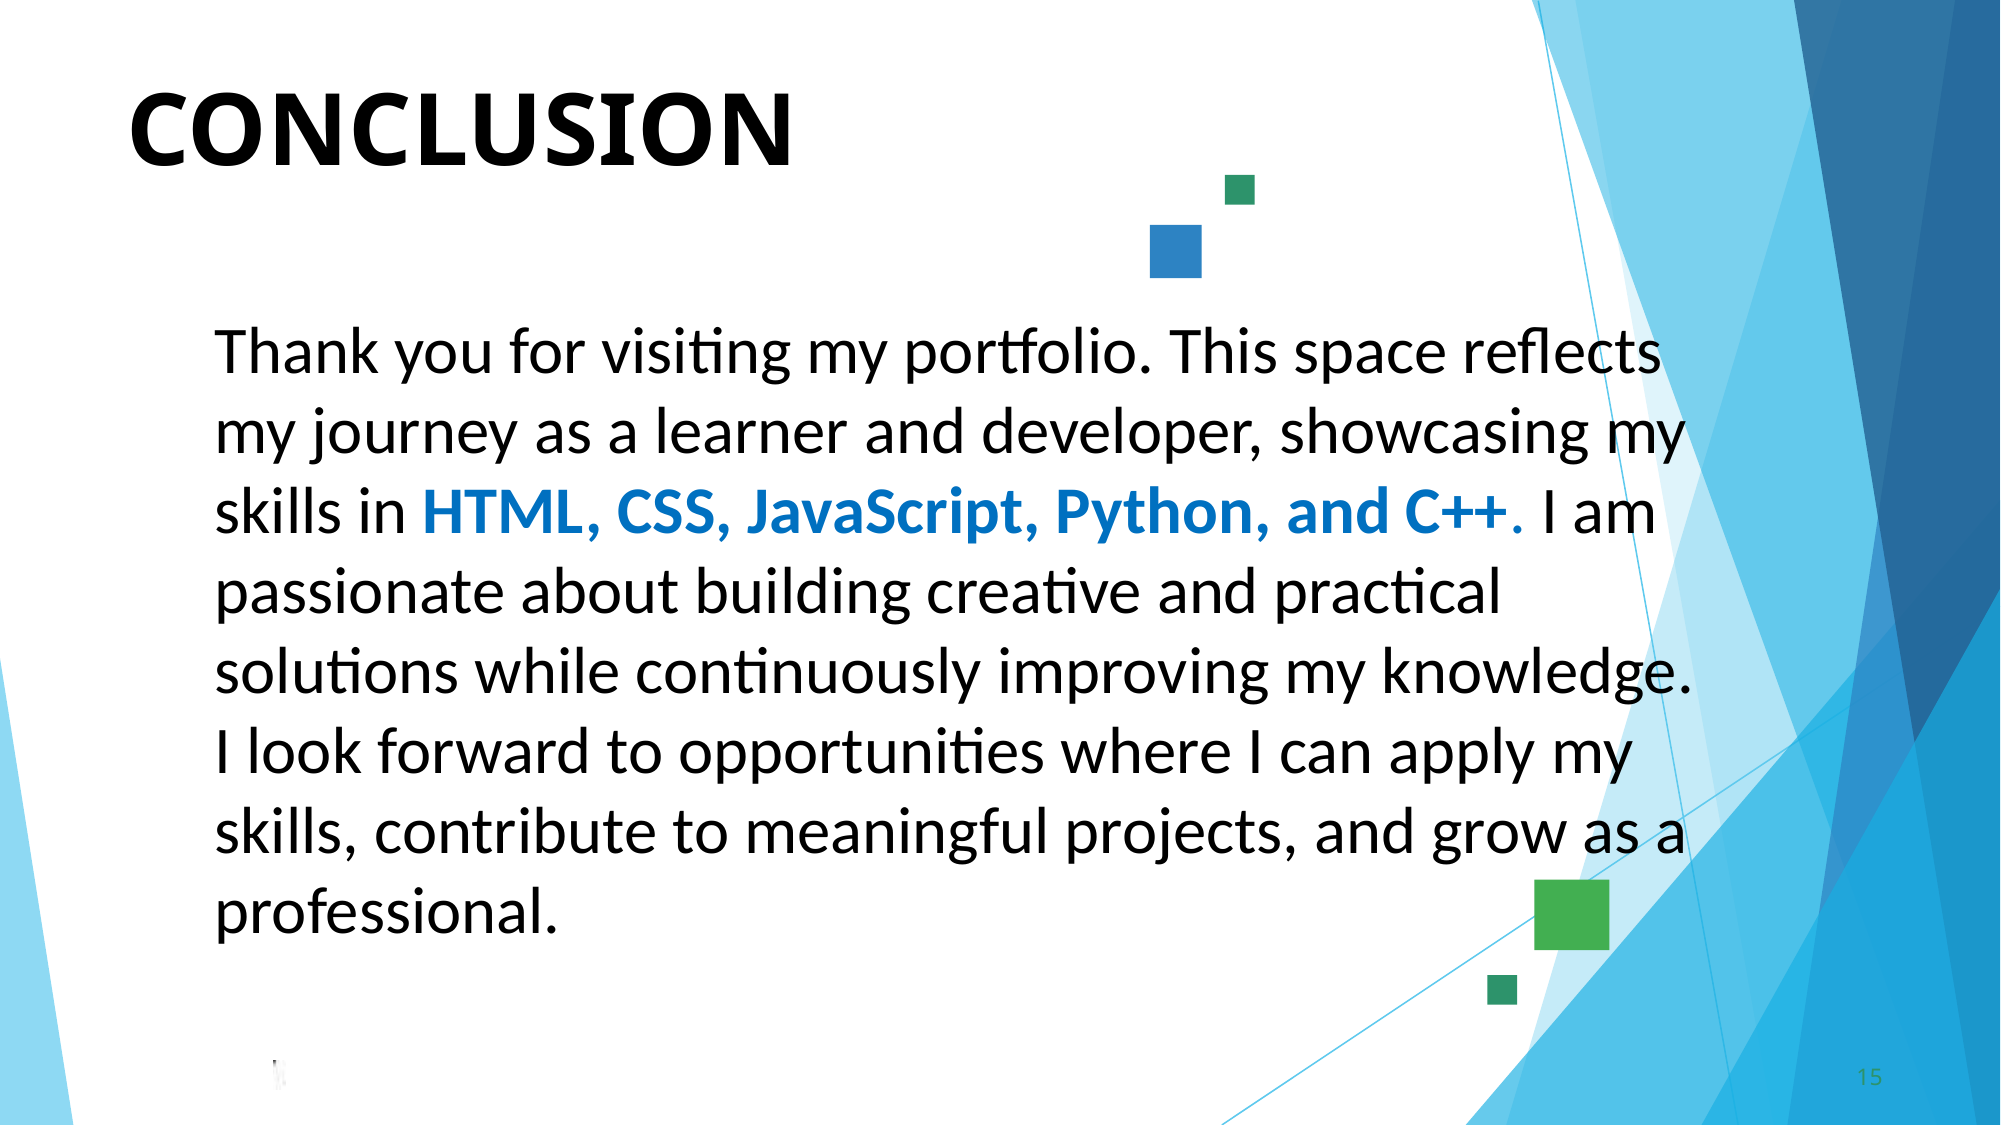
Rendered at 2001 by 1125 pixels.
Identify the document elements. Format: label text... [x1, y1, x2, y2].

title CONCLUSION [123, 63, 875, 254]
text_box 15 [1849, 1061, 1888, 1095]
picture [273, 1060, 287, 1091]
text_box [1224, 174, 1255, 205]
text_box [1487, 975, 1518, 1005]
text_box Thank you for visiting my portfolio. This space reflects my journey as a learner and developer, showcasing my skills in HTML, CSS, JavaScript, Python, and C++. I am passionate about building creative and practical solutions while continuously improving my knowledge. I look forward to opportunities where I can apply my skills, contribute to meaningful projects, and grow as a professional. [200, 299, 1738, 955]
text_box [1149, 224, 1202, 279]
